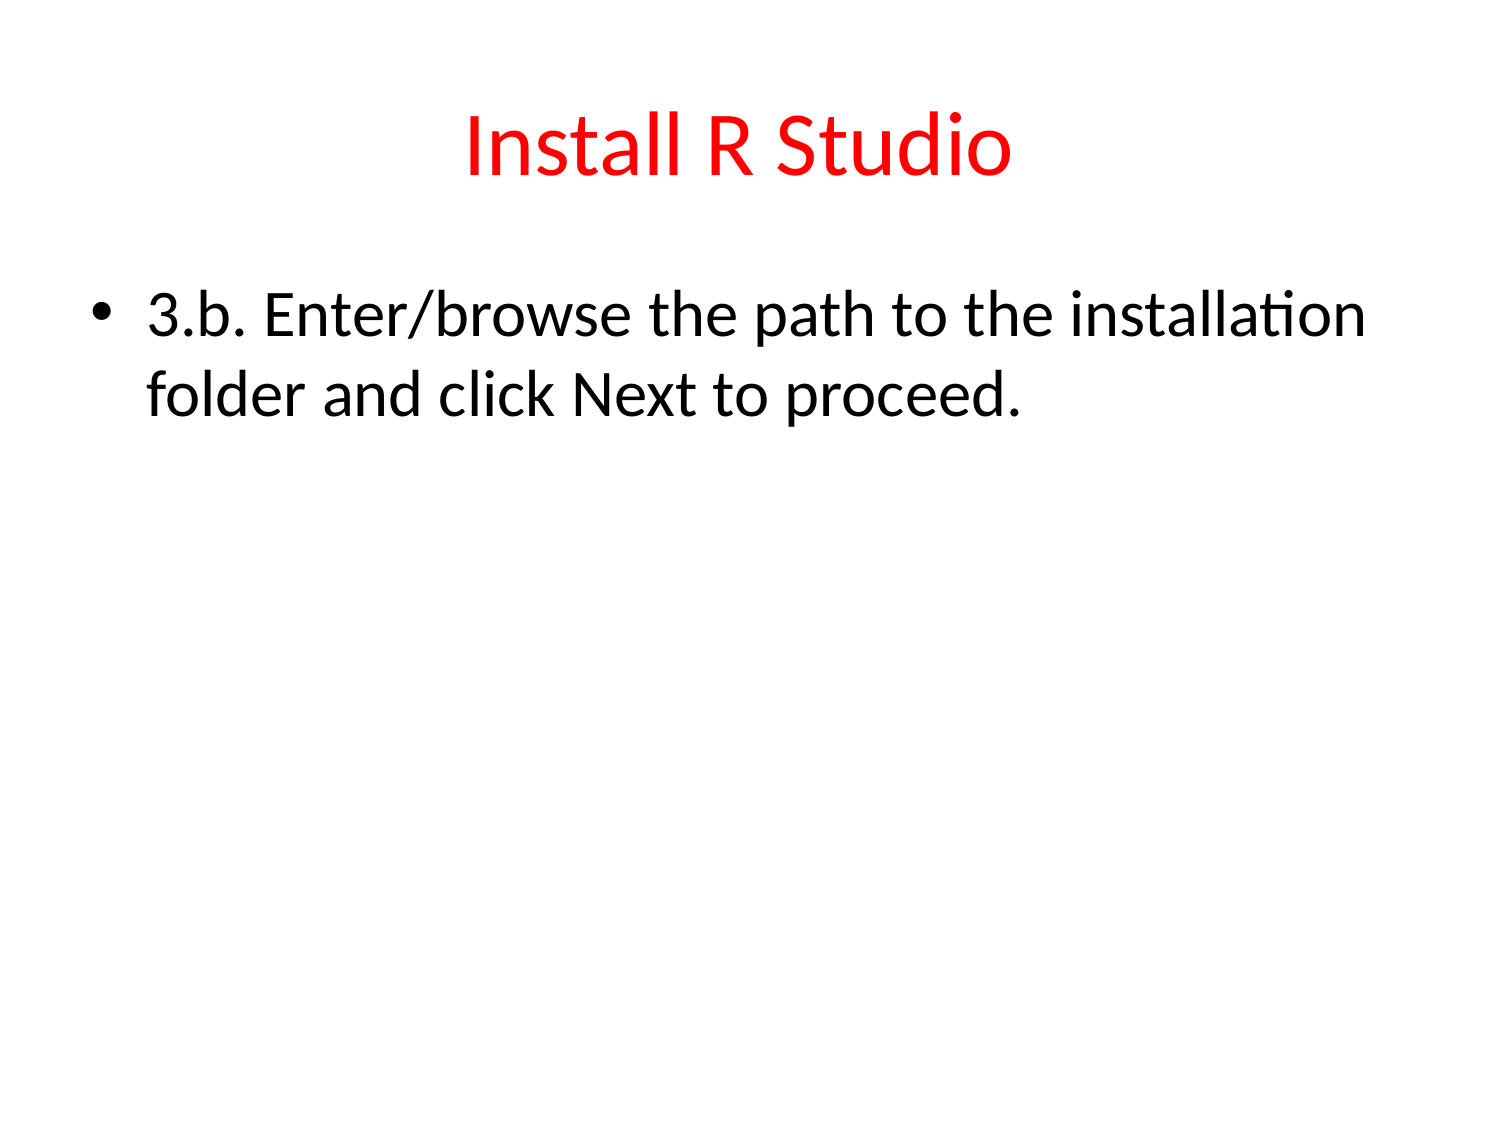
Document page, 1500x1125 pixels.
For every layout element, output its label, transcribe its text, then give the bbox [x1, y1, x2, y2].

title Install R Studio [75, 45, 1425, 233]
list 3.b. Enter/browse the path to the installation folder and click Next to proceed. [75, 262, 1425, 1005]
